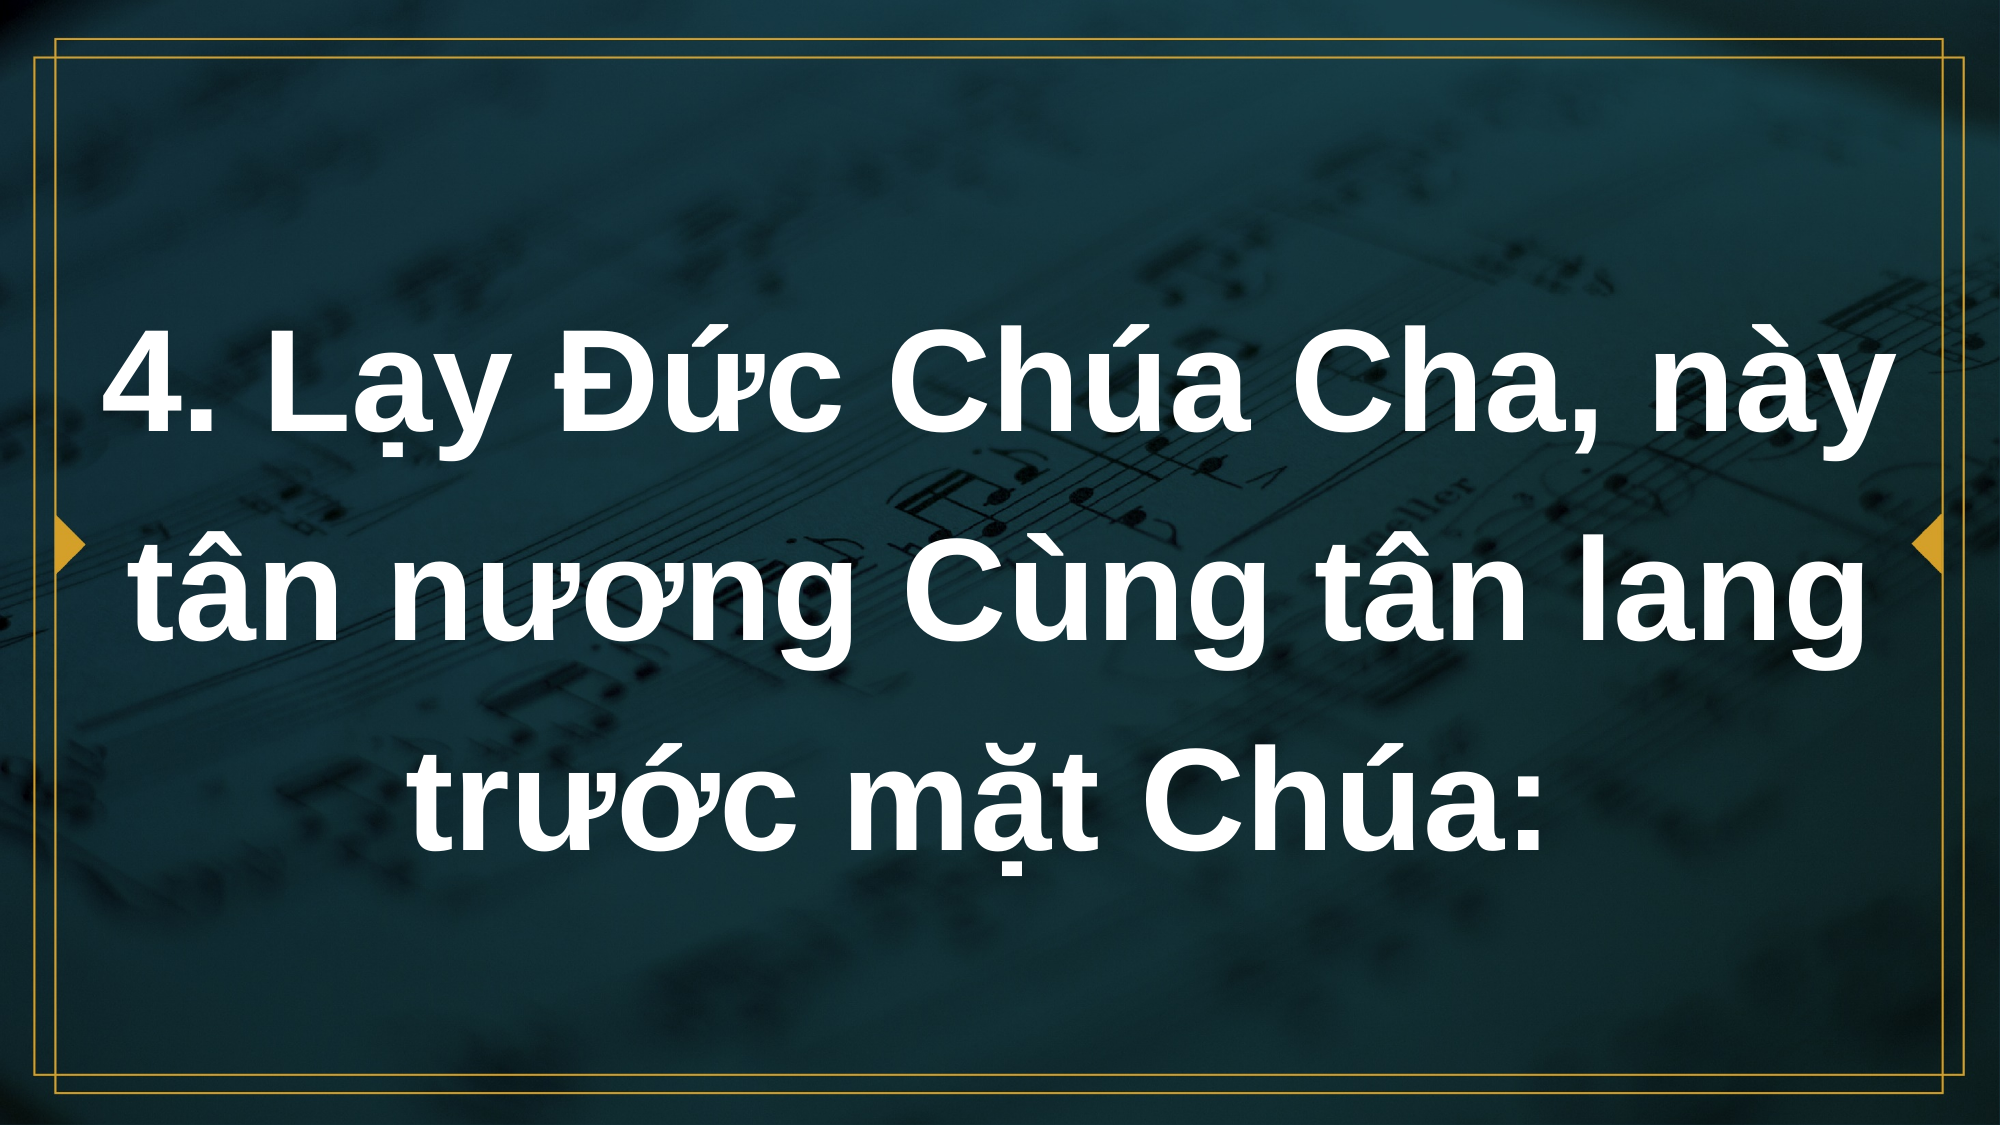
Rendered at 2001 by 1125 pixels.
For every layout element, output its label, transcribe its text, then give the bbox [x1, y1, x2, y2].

picture [0, 0, 2000, 1125]
title 4. Lạy Đức Chúa Cha, này tân nương Cùng tân lang trước mặt Chúa: [55, 53, 1945, 1077]
